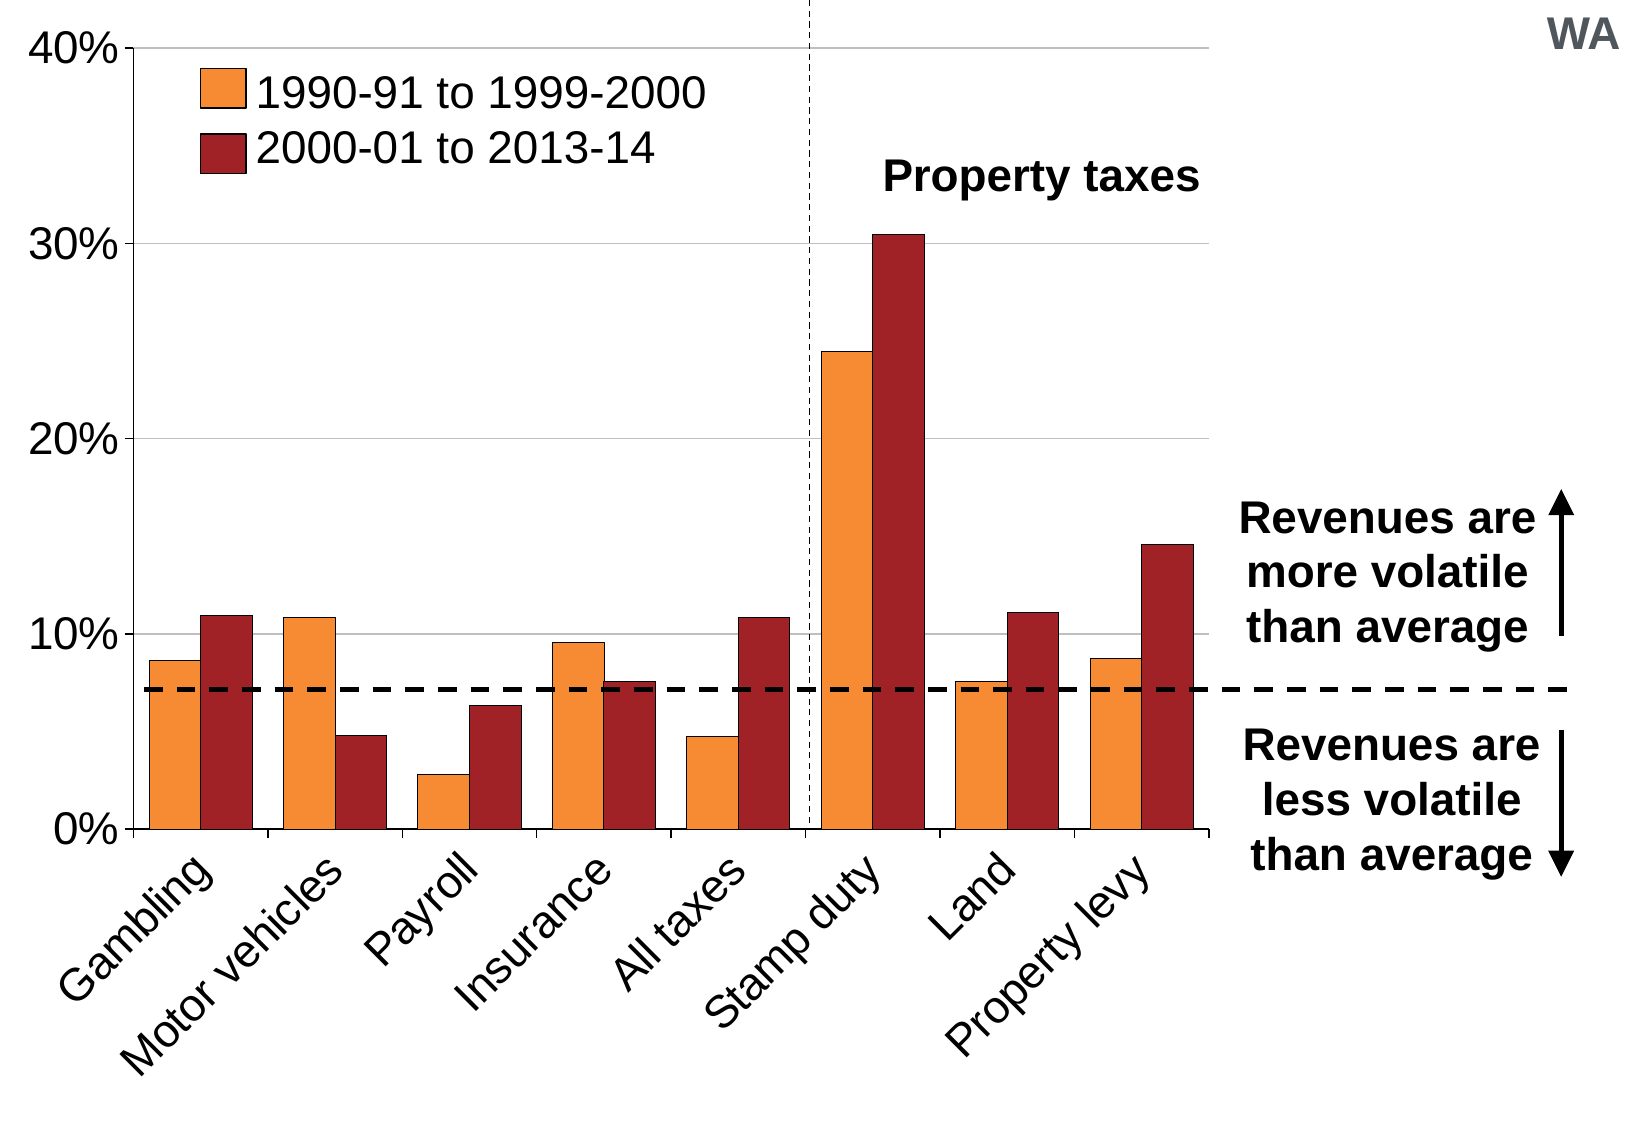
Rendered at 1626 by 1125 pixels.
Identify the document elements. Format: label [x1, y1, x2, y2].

chart [3, 0, 1625, 1112]
